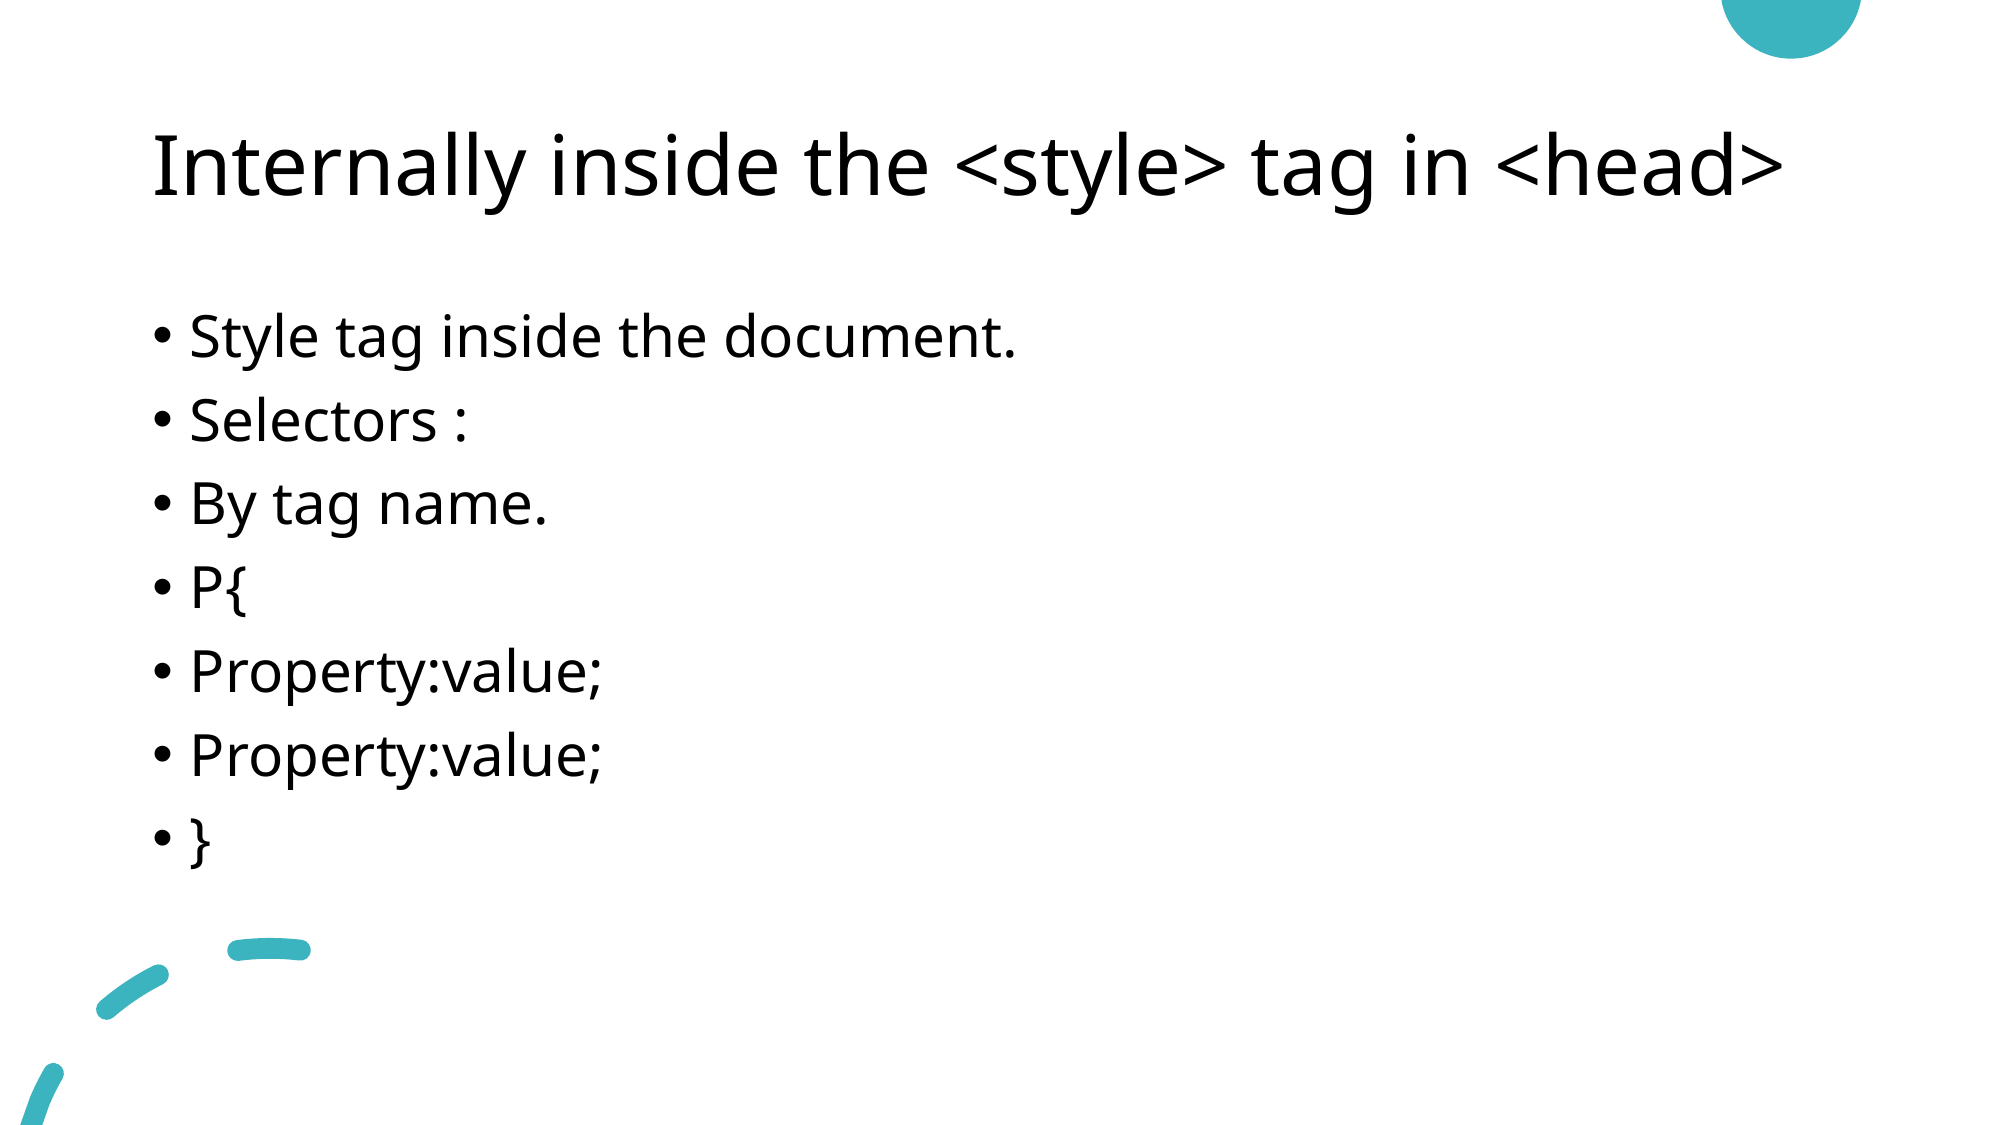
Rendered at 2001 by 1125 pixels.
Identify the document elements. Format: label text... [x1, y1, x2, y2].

list Style tag inside the document. Selectors : By tag name. P{ Property:value; Property:value; } [137, 299, 1905, 932]
title Internally inside the <style> tag in <head> [137, 59, 1863, 278]
